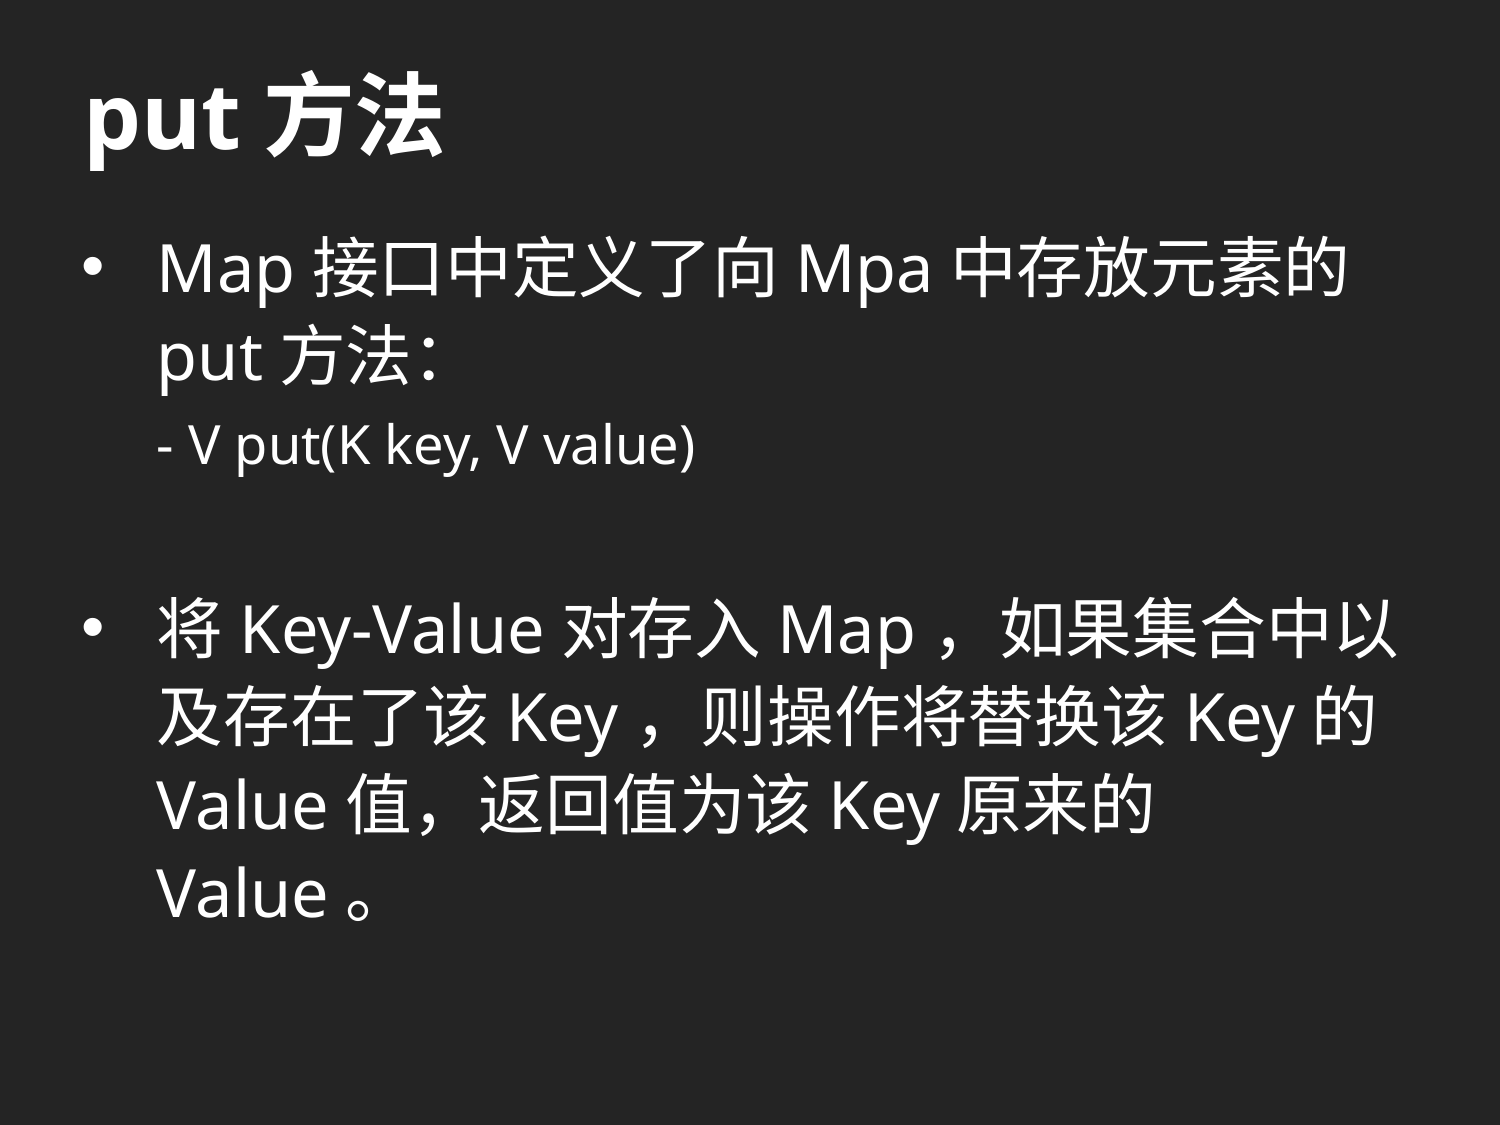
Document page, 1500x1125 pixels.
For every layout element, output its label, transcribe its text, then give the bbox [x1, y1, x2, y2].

title put方法 [68, 35, 1432, 192]
list Map接口中定义了向Mpa中存放元素的put方法： - V put(K key, V value) 将Key-Value对存入Map，如果集合中以及存在了该Key，则操作将替换该Key的Value值，返回值为该Key原来的Value。 [66, 210, 1433, 1044]
